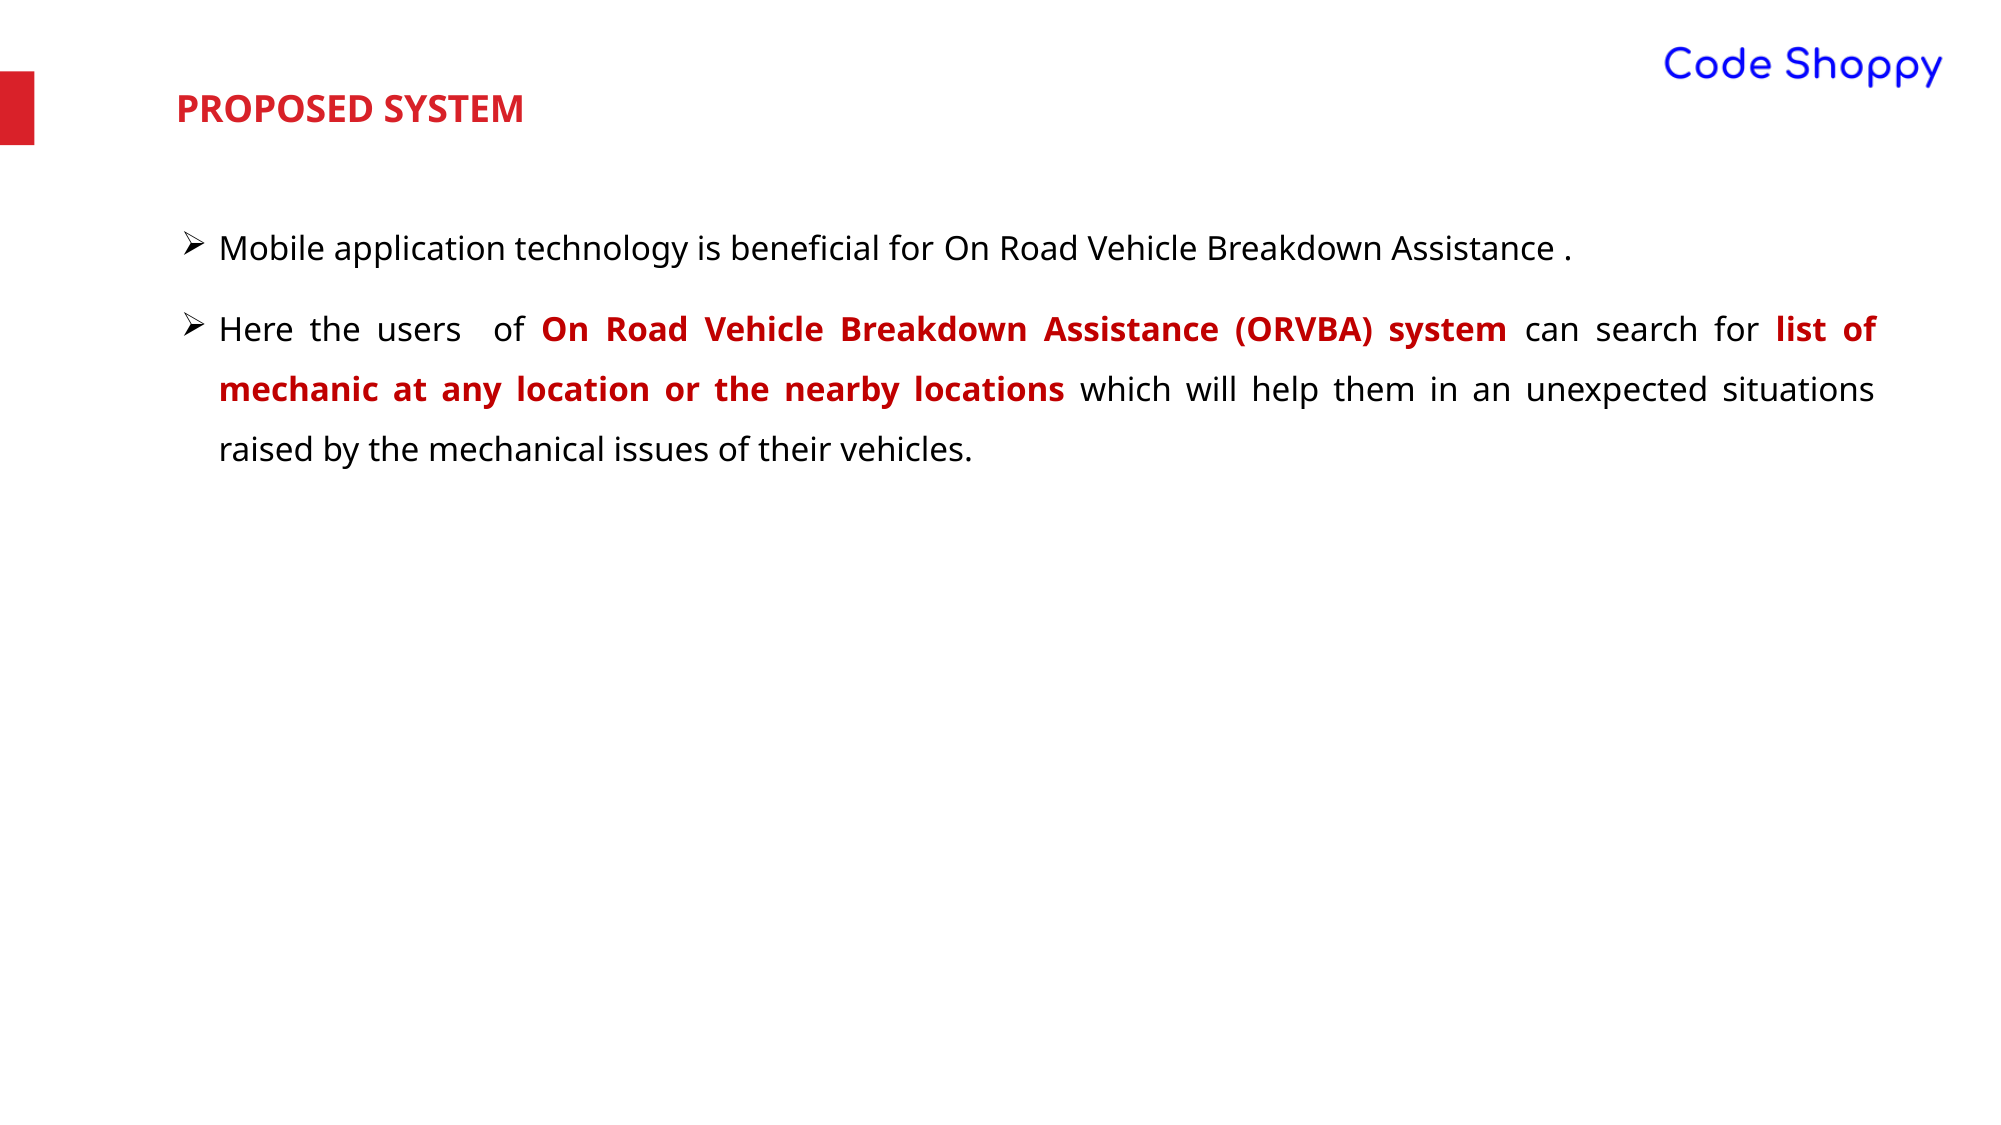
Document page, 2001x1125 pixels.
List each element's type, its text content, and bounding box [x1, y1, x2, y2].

picture [1656, 13, 1953, 109]
text_box PROPOSED SYSTEM [161, 78, 550, 138]
text_box [0, 71, 35, 146]
list Mobile application technology is beneficial for On Road Vehicle Breakdown Assistance . Here the users of On Road Vehicle Breakdown Assistance (ORVBA) system can search for list of mechanic at any location or the nearby locations which will help them in an unexpected situations raised by the mechanical issues of their vehicles. [166, 200, 1892, 914]
